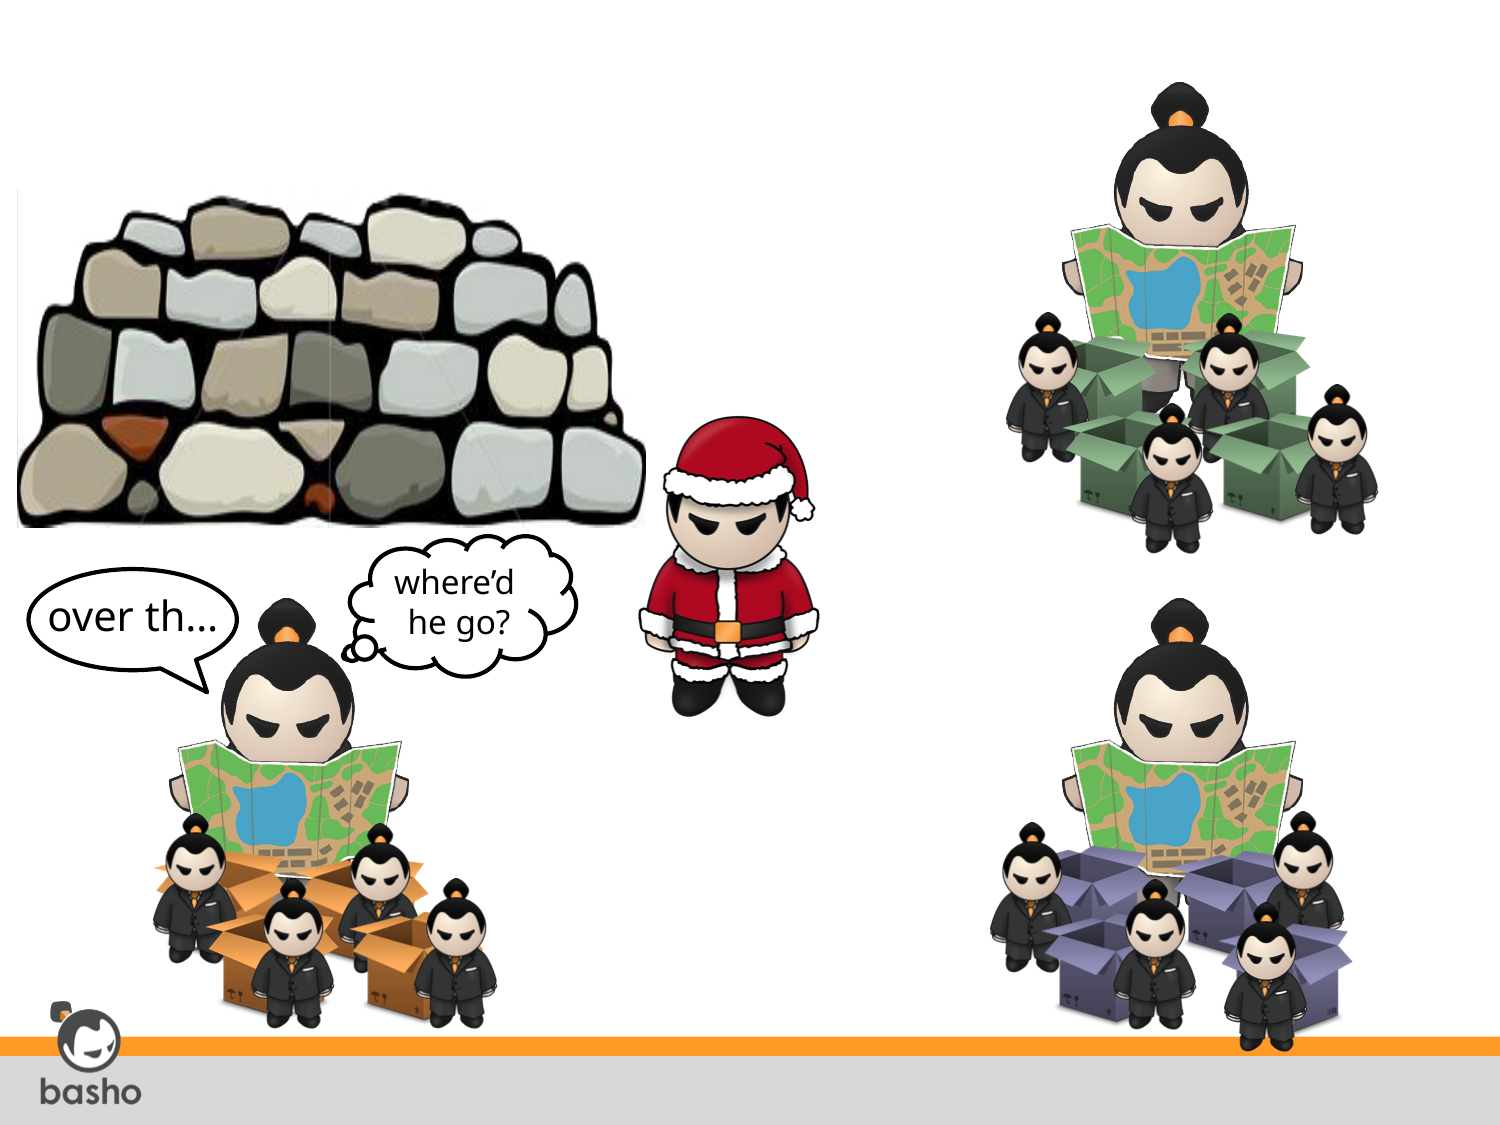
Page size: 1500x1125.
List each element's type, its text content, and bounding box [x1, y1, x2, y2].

text_box over th… [32, 582, 234, 647]
picture [945, 81, 1417, 566]
text_box [386, 538, 577, 677]
text_box where’d he go? [379, 553, 539, 649]
text_box [45, 647, 163, 671]
picture [38, 598, 561, 1115]
text_box [63, 569, 203, 582]
picture [16, 18, 834, 746]
text_box [28, 606, 32, 633]
picture [940, 598, 1430, 1065]
text_box [350, 558, 379, 597]
